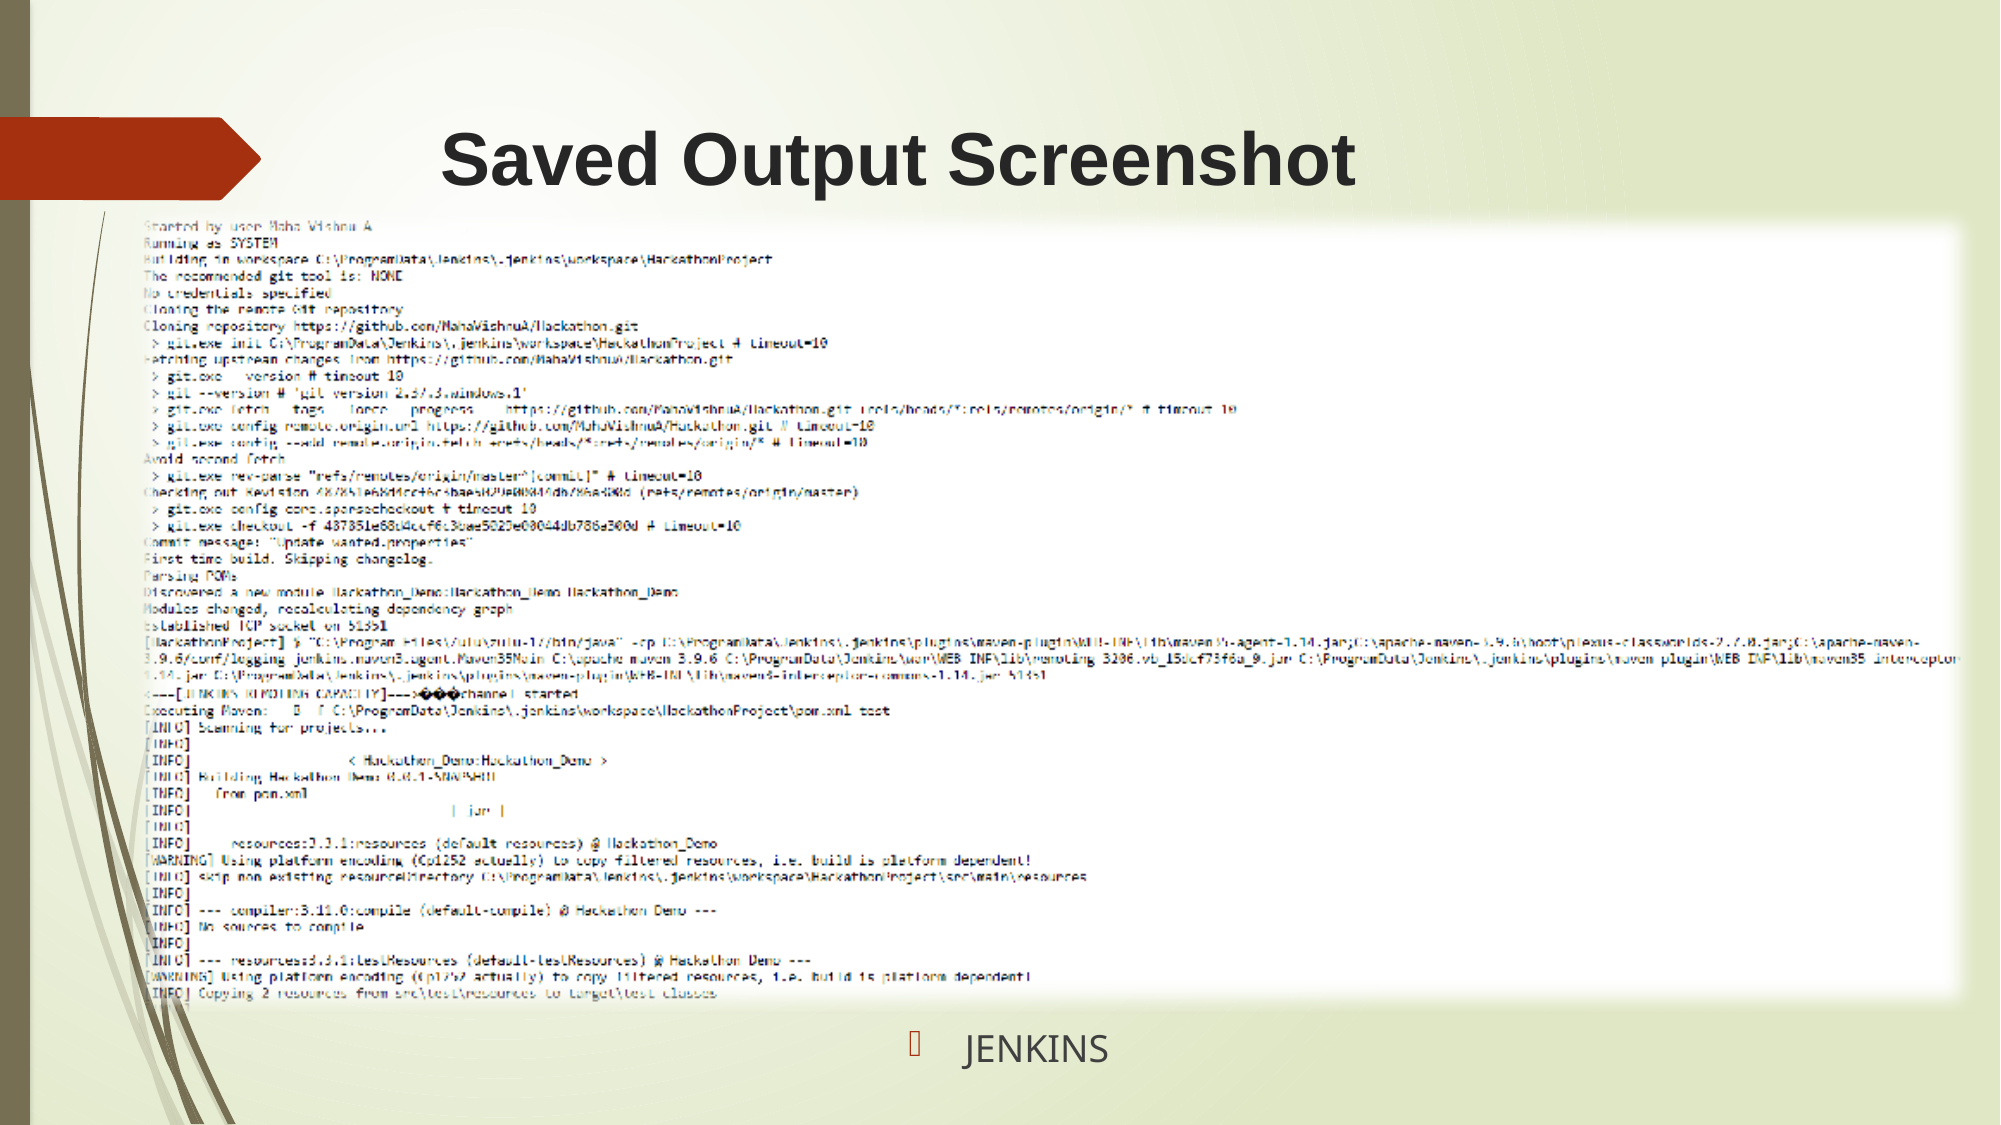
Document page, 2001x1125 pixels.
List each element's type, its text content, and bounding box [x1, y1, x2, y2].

list JENKINS [893, 1024, 1420, 1097]
title Saved Output Screenshot [425, 102, 1888, 206]
picture [136, 207, 1978, 1015]
